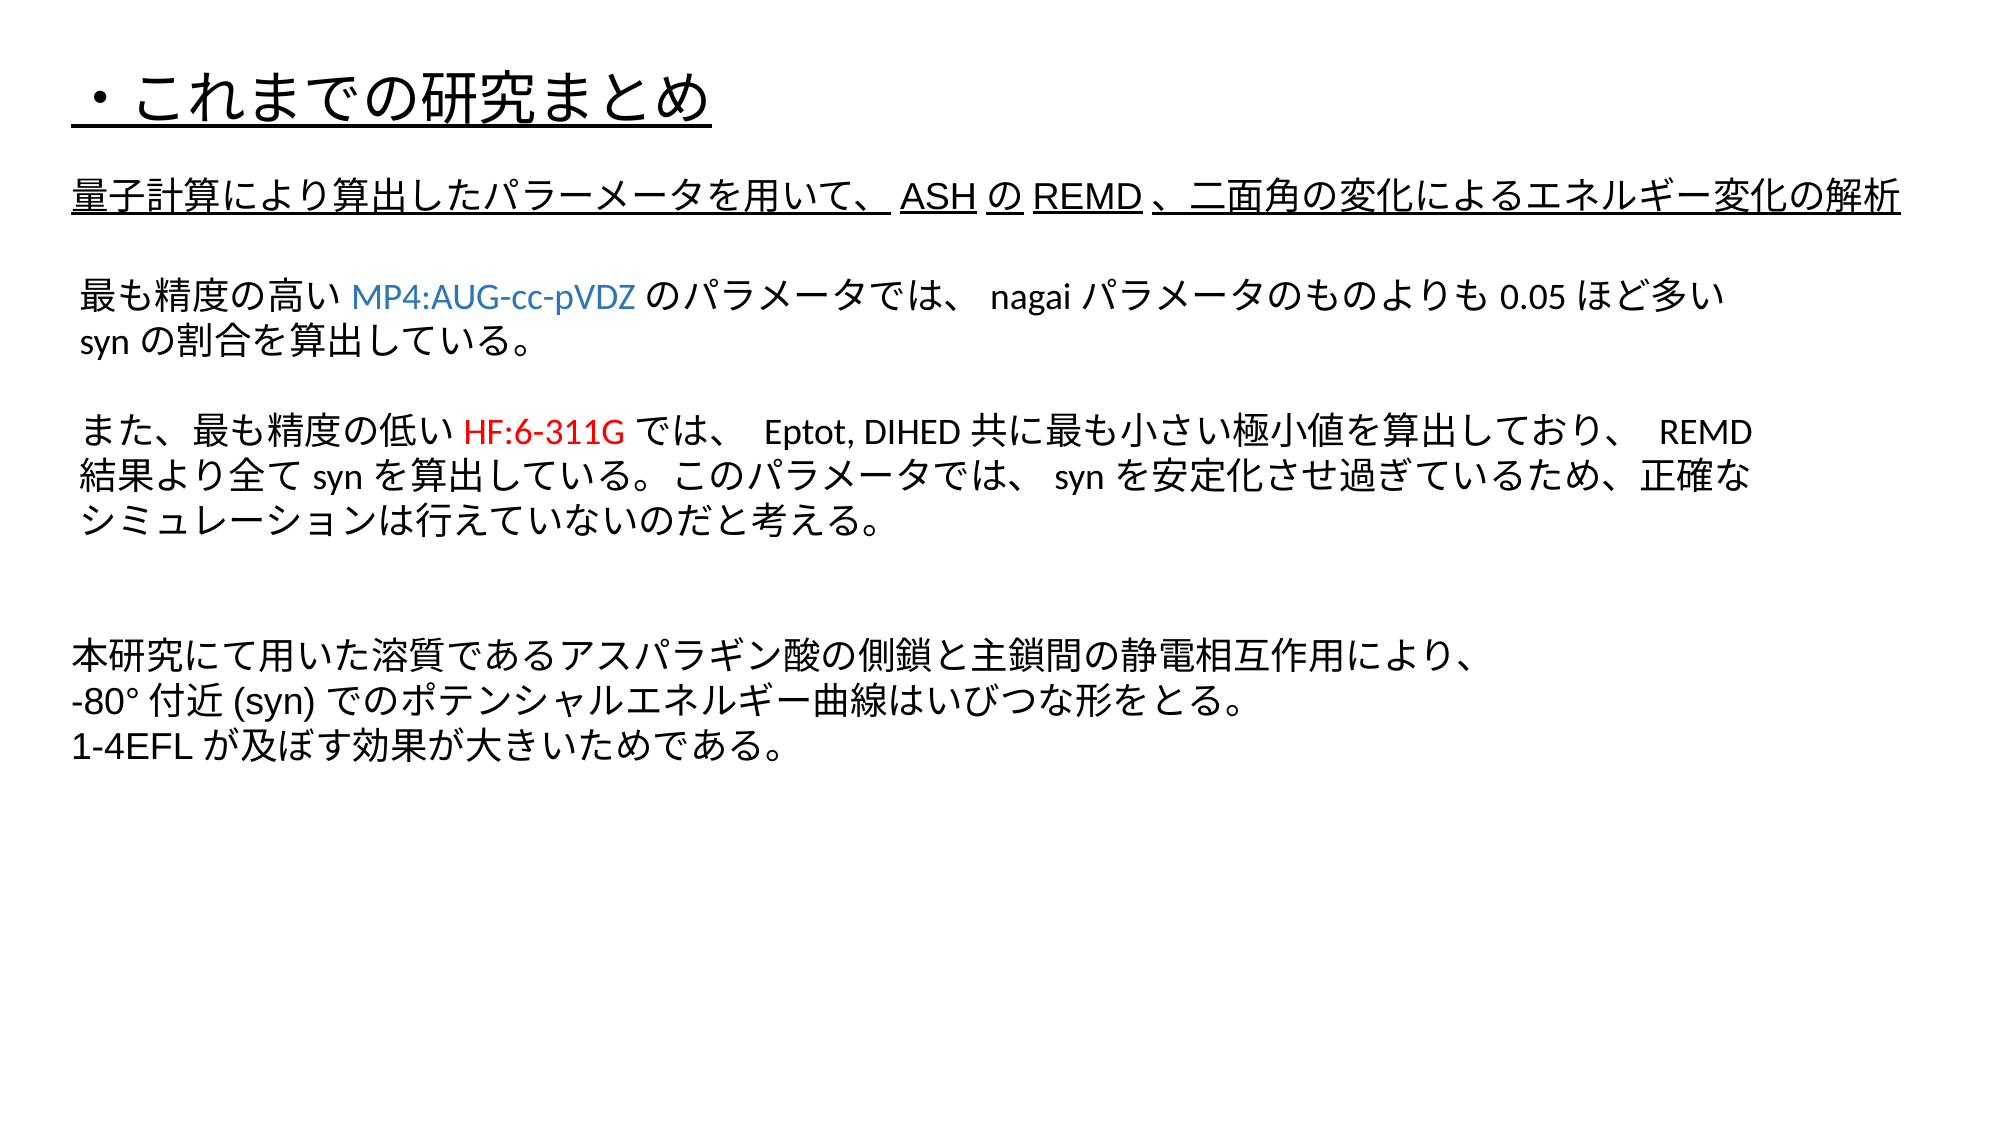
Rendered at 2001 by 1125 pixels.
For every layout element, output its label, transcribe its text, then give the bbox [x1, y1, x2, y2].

text_box 本研究にて用いた溶質であるアスパラギン酸の側鎖と主鎖間の静電相互作用により、 -80°付近(syn)でのポテンシャルエネルギー曲線はいびつな形をとる。 1-4EFLが及ぼす効果が大きいためである。 [56, 625, 1512, 775]
text_box ・これまでの研究まとめ [56, 54, 887, 139]
text_box 量子計算により算出したパラーメータを用いて、ASHのREMD、二面角の変化によるエネルギー変化の解析 [56, 164, 2000, 225]
text_box 最も精度の高いMP4:AUG-cc-pVDZのパラメータでは、nagaiパラメータのものよりも0.05ほど多いsynの割合を算出している。 また、最も精度の低いHF:6-311Gでは、 Eptot, DIHED共に最も小さい極小値を算出しており、 REMD結果より全てsynを算出している。このパラメータでは、synを安定化させ過ぎているため、正確なシミュレーションは行えていないのだと考える。 [64, 265, 1780, 550]
